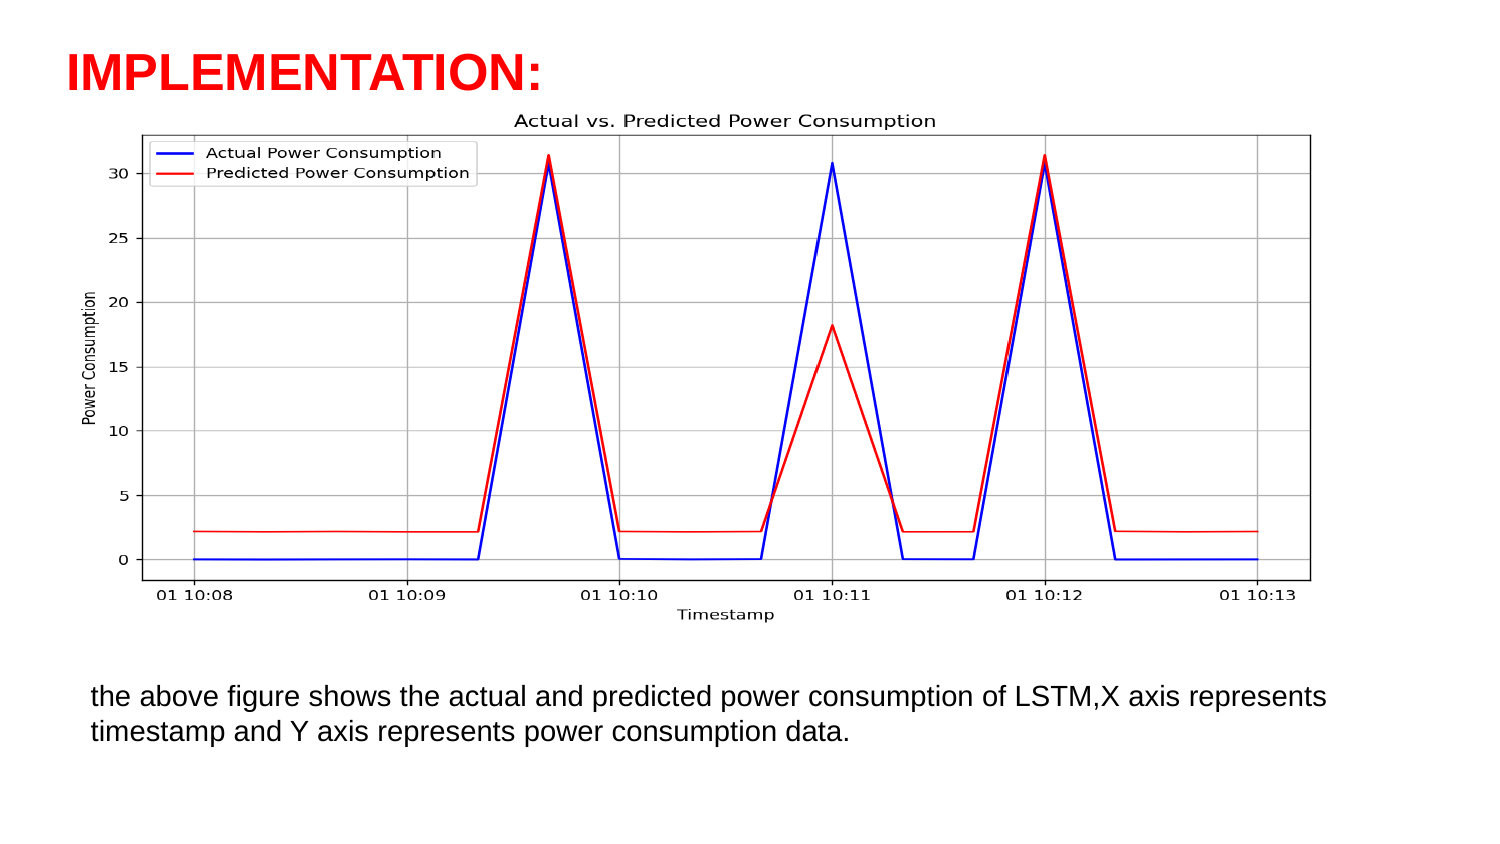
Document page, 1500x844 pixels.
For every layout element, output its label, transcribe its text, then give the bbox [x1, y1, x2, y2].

picture [50, 88, 1393, 636]
title IMPLEMENTATION: [51, 22, 1449, 117]
text_box the above figure shows the actual and predicted power consumption of LSTM,X axis represents timestamp and Y axis represents power consumption data. [75, 669, 1421, 755]
